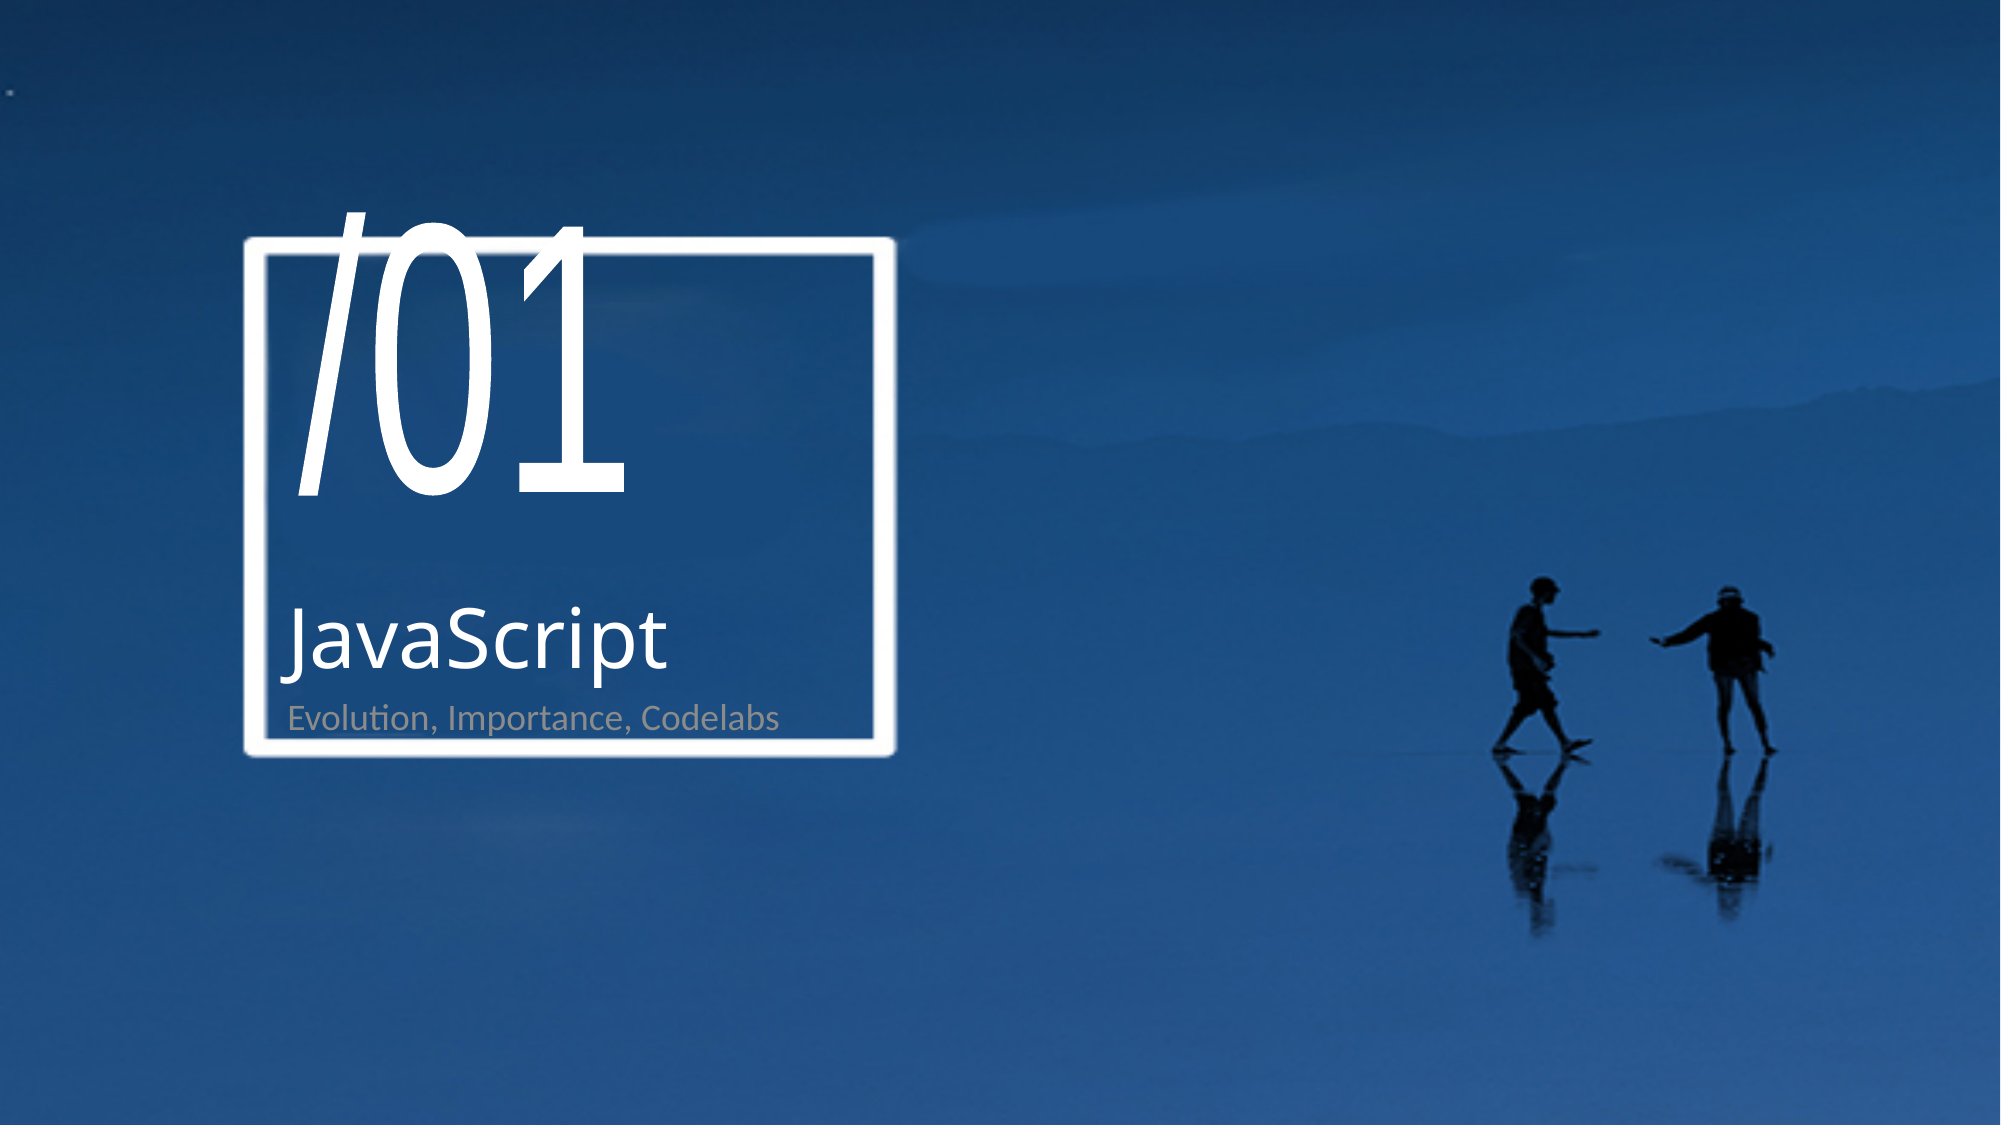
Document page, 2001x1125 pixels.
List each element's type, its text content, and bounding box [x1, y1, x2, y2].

picture [0, 0, 2001, 1125]
title JavaScript [272, 549, 1162, 696]
list Evolution, Importance, Codelabs [272, 696, 1162, 863]
